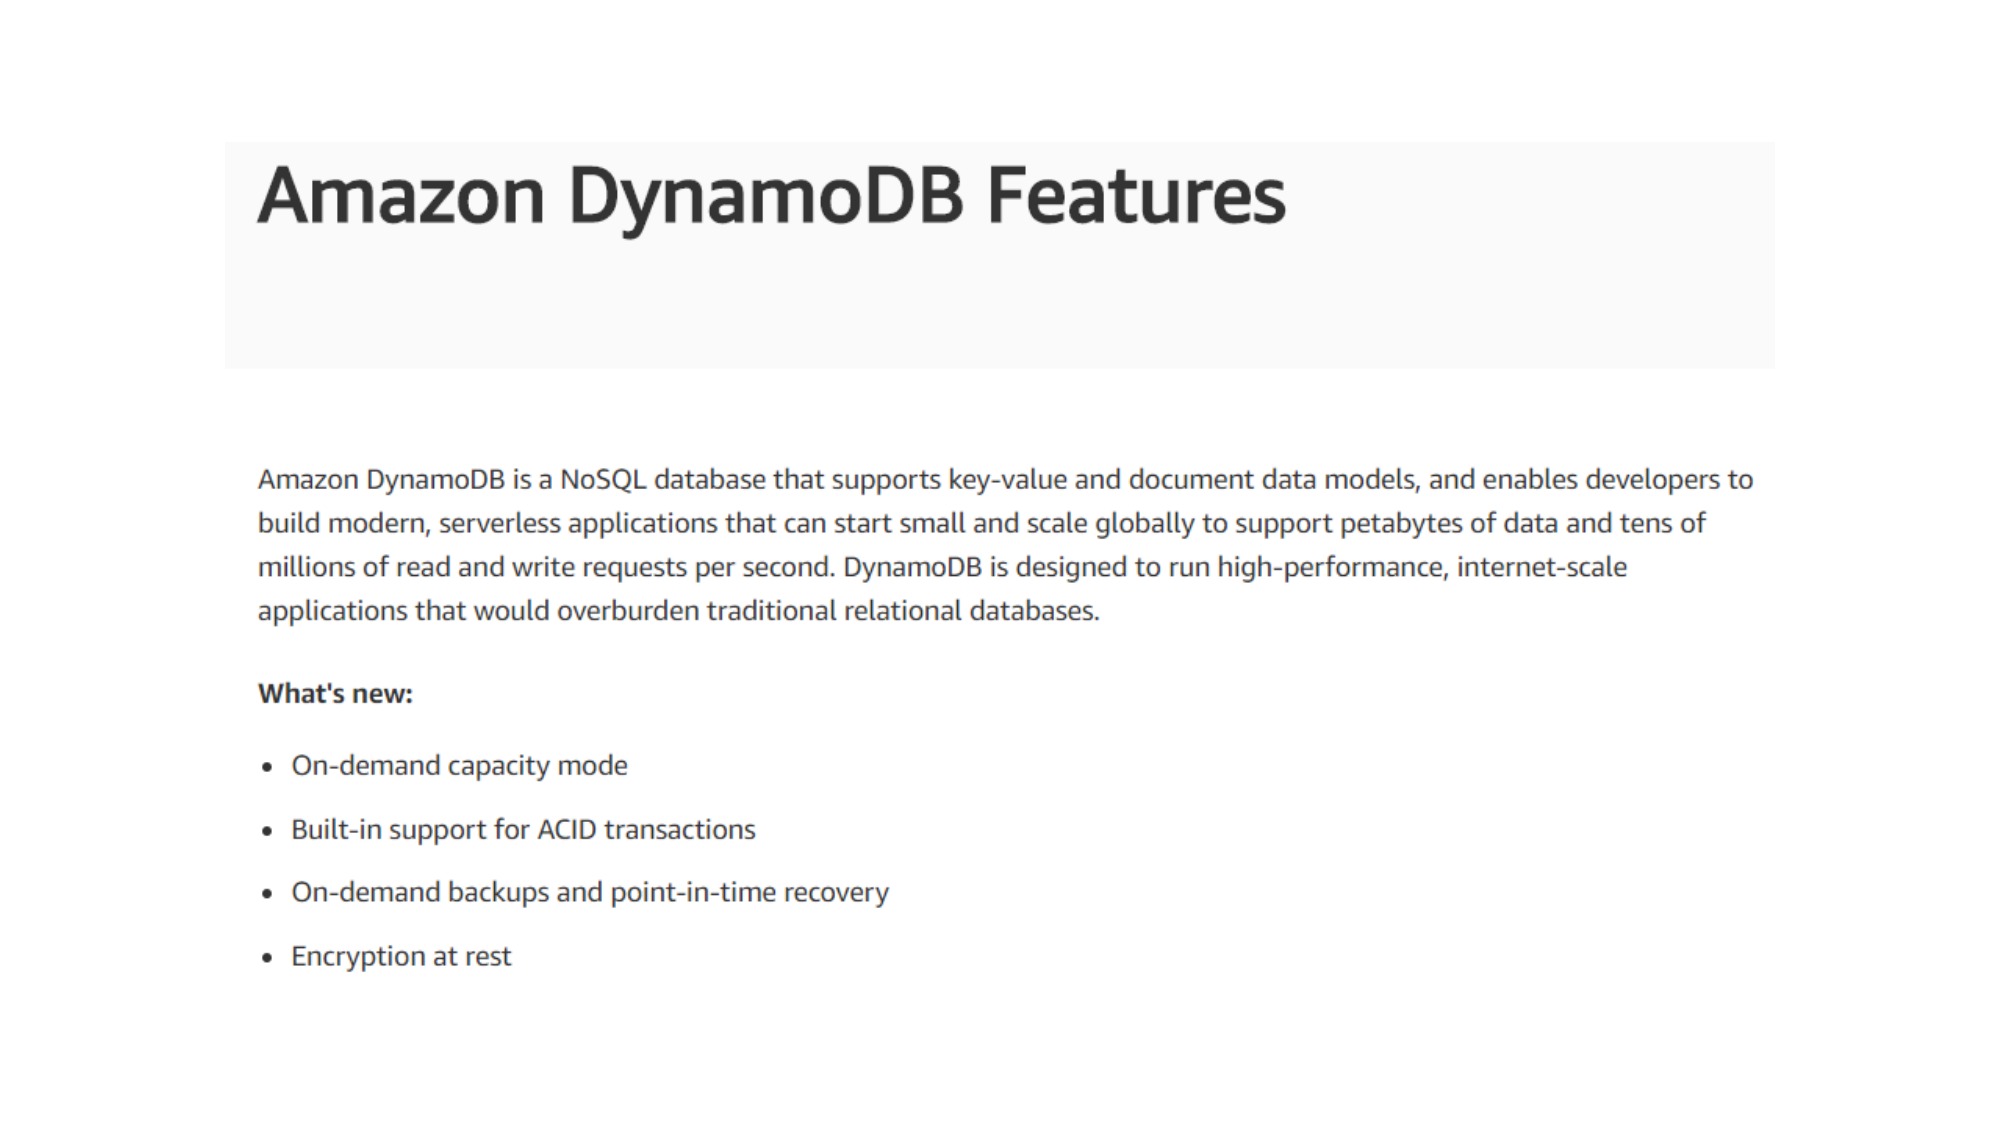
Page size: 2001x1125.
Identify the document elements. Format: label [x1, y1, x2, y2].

picture [225, 142, 1775, 983]
